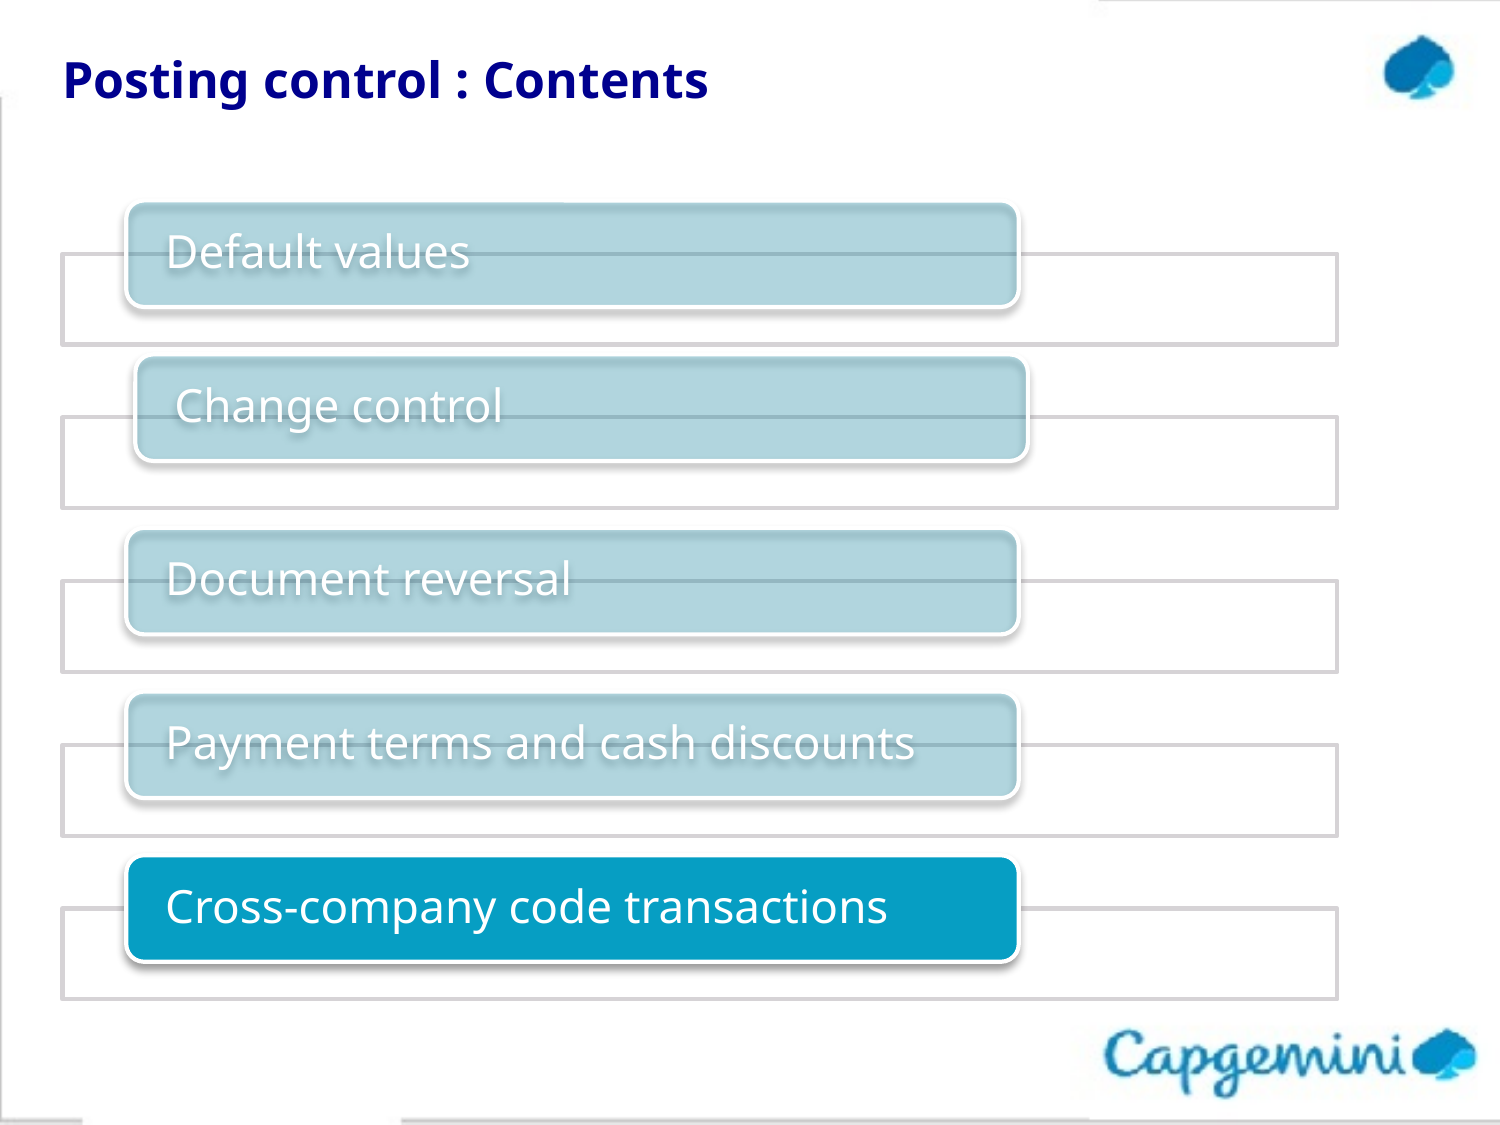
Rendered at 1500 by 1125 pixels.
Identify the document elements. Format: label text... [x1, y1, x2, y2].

title Posting control : Contents [32, 36, 1407, 127]
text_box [62, 199, 1338, 1001]
picture [0, 0, 1500, 1125]
